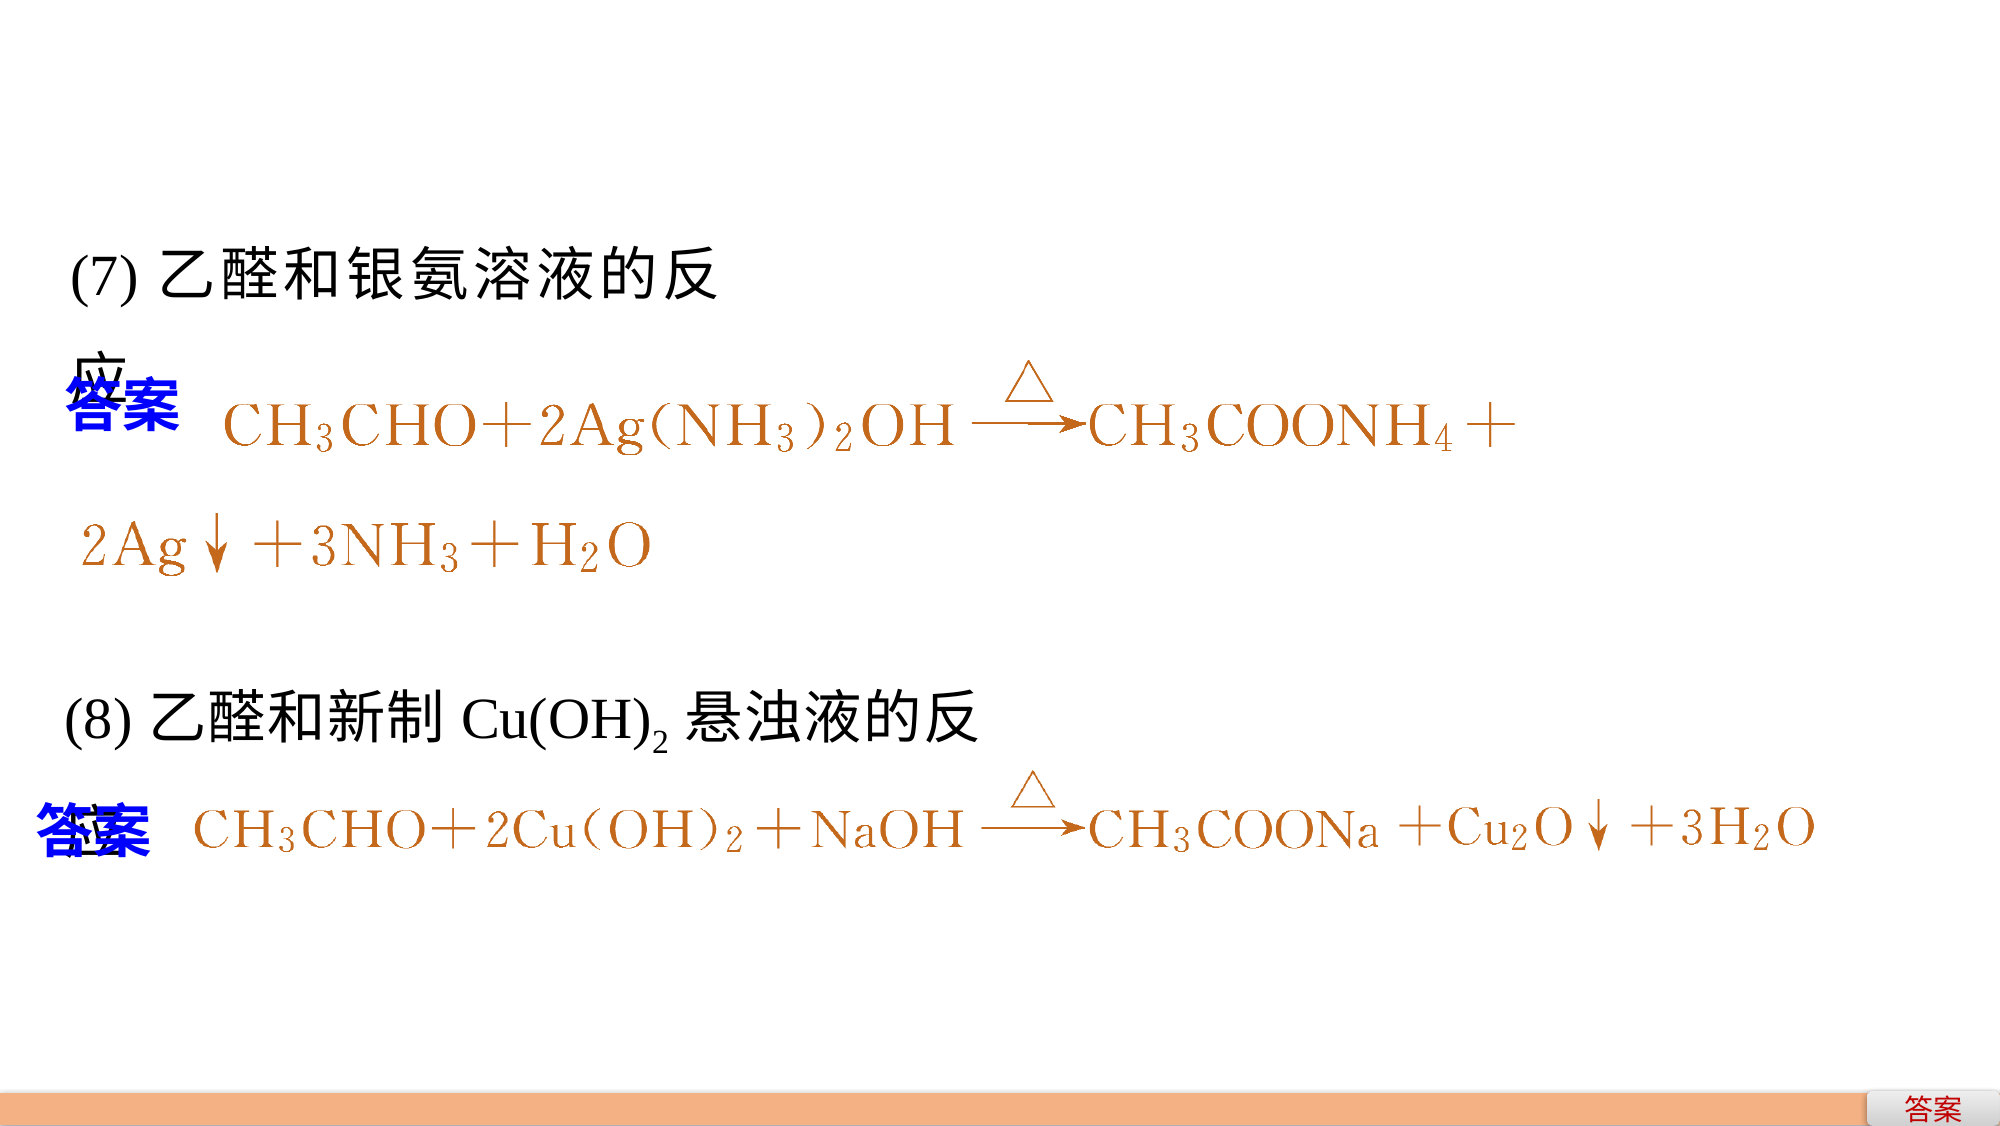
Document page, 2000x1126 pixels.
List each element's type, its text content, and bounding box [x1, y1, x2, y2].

text_box 答案 [49, 360, 210, 446]
picture [215, 337, 1518, 472]
picture [69, 495, 682, 586]
text_box (8)乙醛和新制Cu(OH)2悬浊液的反应 [49, 633, 997, 768]
text_box [0, 1092, 1864, 1126]
text_box 答案 [21, 787, 180, 872]
text_box 答案 [1866, 1090, 2000, 1126]
text_box (7)乙醛和银氨溶液的反应 [55, 195, 737, 315]
picture [1394, 798, 1827, 855]
picture [185, 759, 1379, 882]
